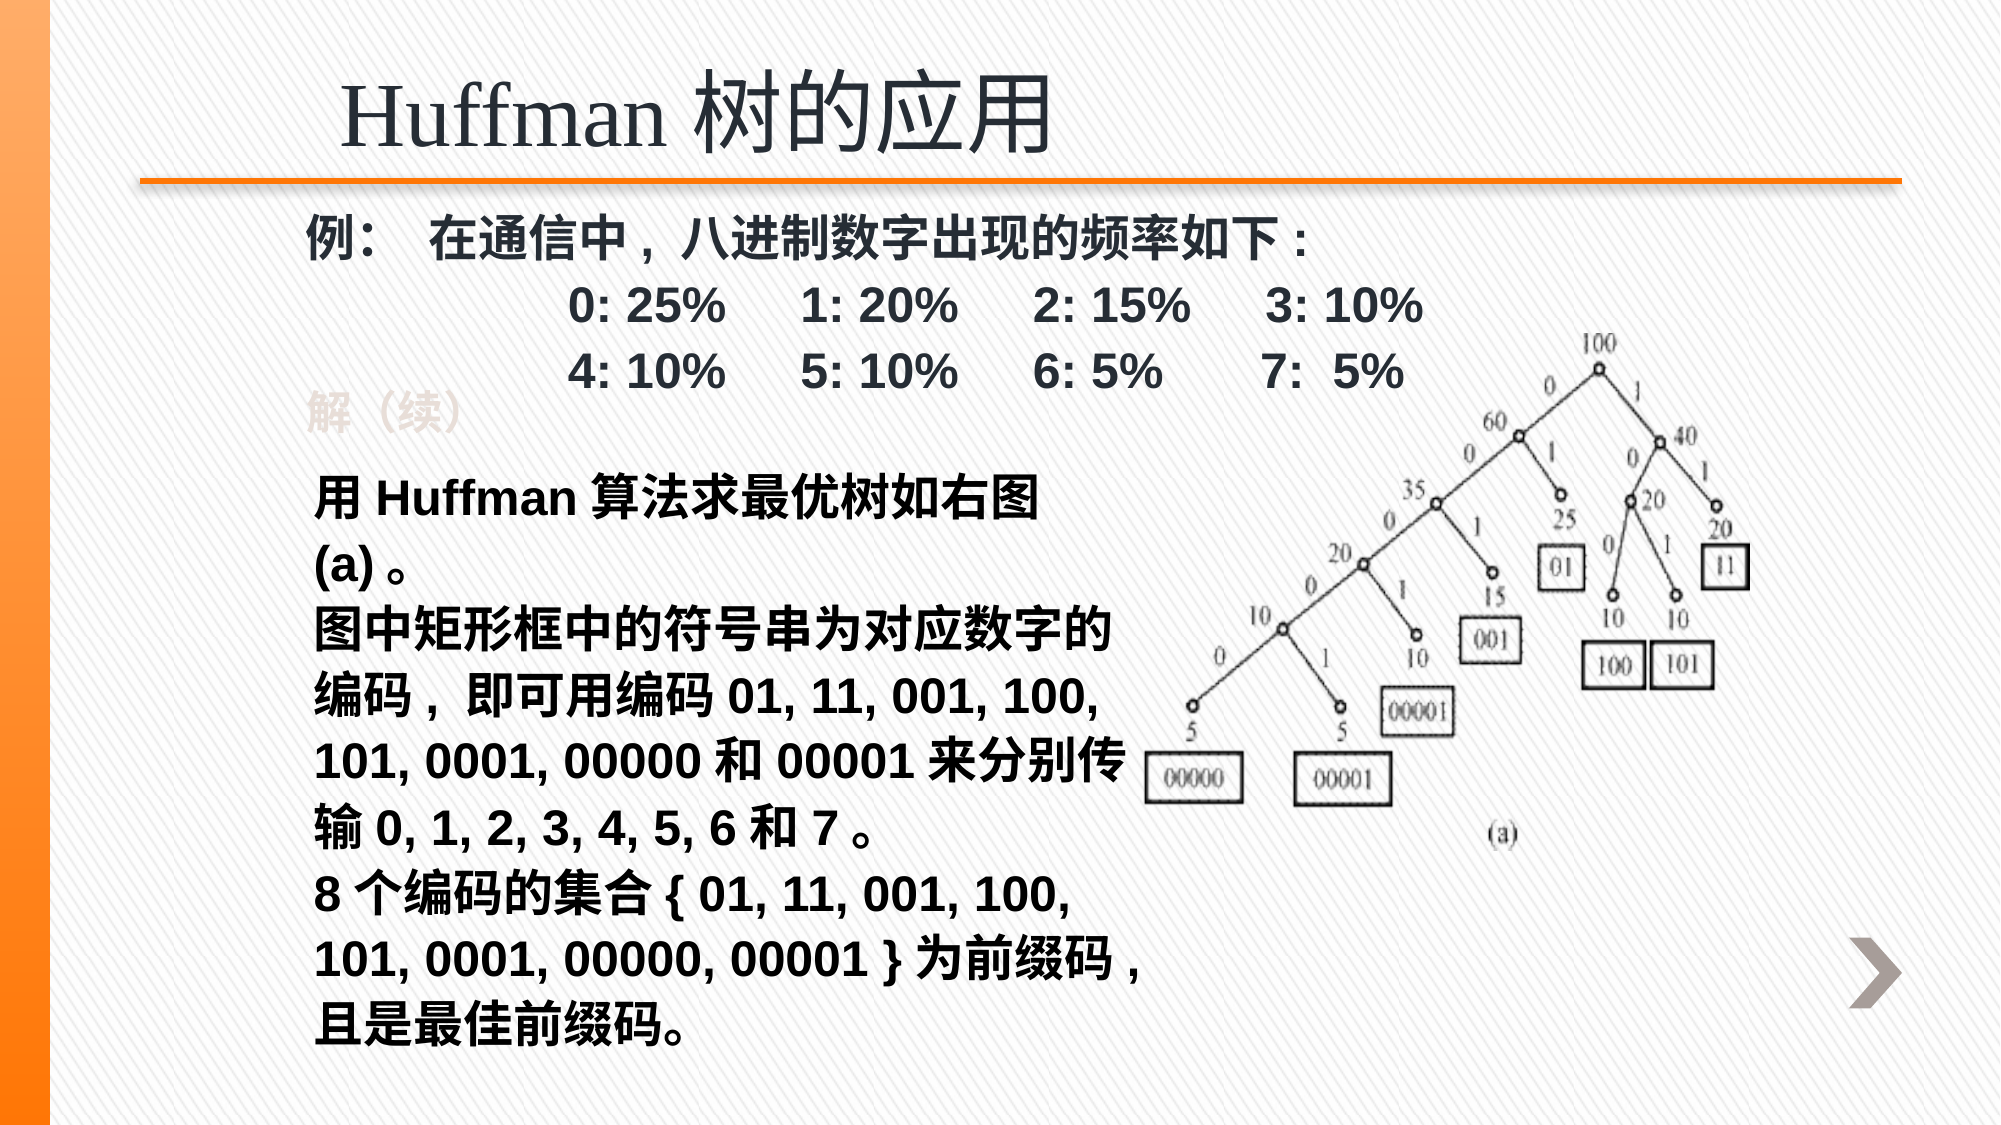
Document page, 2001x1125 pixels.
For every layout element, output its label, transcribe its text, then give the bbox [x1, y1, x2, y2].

text_box 例： 在通信中, 八进制数字出现的频率如下: 0: 25% 1: 20% 2: 15% 3: 10% 4: 10% 5: 10% 6: 5% 7: 5% [291, 193, 1591, 407]
text_box 用Huffman算法求最优树如右图(a)。 图中矩形框中的符号串为对应数字的编码, 即可用编码01, 11, 001, 100, 101, 0001, 00000和00001来分别传输0, 1, 2, 3, 4, 5, 6和7。 8个编码的集合{ 01, 11, 001, 100, 101, 0001, 00000, 00001 }为前缀码, 且是最佳前缀码。 [298, 451, 1163, 1061]
title 关键路径 [0, 281, 50, 285]
text_box Huffman树的应用 [324, 54, 1675, 165]
text_box 解（续） [305, 377, 1128, 505]
picture [1140, 333, 1751, 851]
